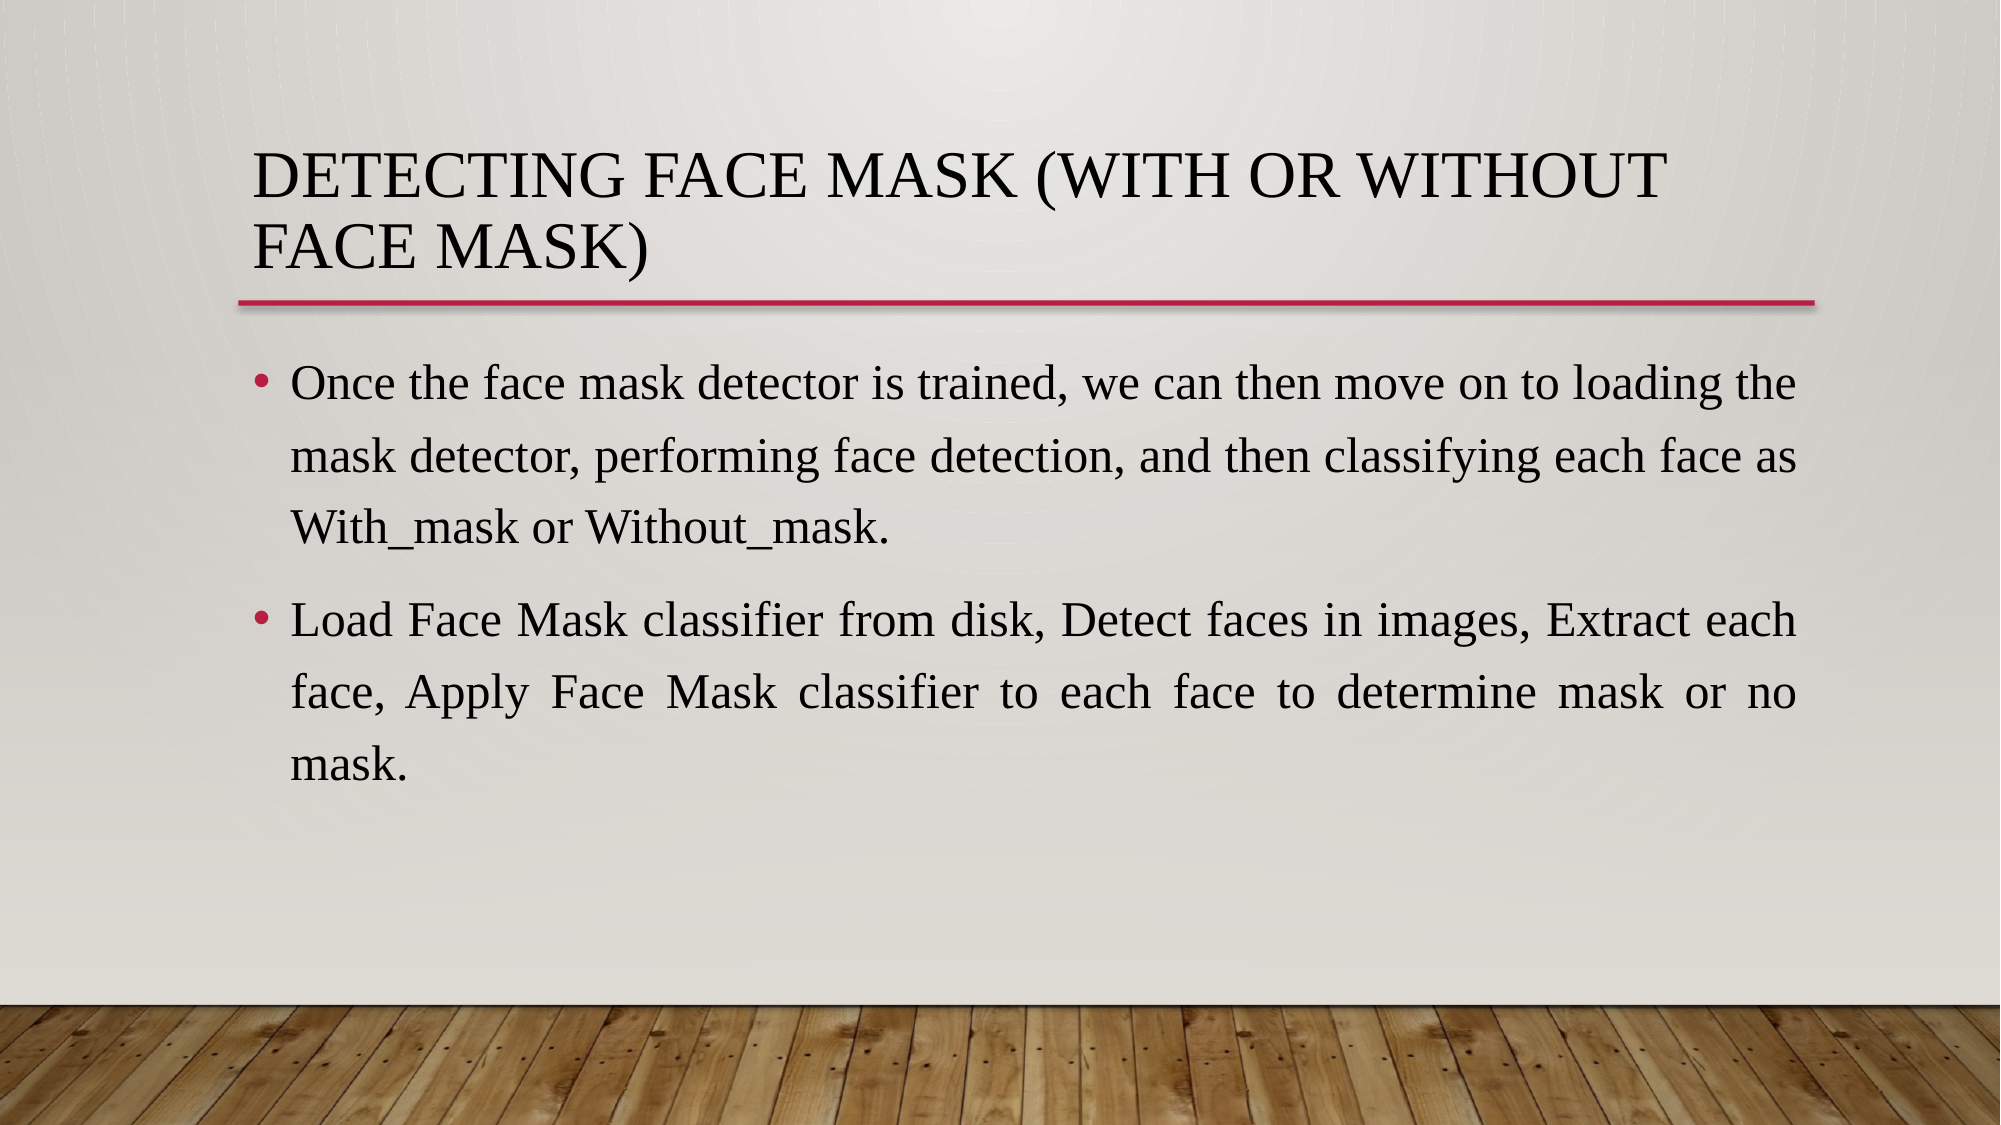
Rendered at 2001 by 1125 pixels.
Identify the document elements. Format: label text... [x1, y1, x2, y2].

list Once the face mask detector is trained, we can then move on to loading the mask detector, performing face detection, and then classifying each face as With_mask or Without_mask. Load Face Mask classifier from disk, Detect faces in images, Extract each face, Apply Face Mask classifier to each face to determine mask or no mask. [238, 330, 1814, 897]
title Detecting Face Mask (With or Without Face Mask) [238, 131, 1814, 305]
picture [0, 1005, 2000, 1125]
